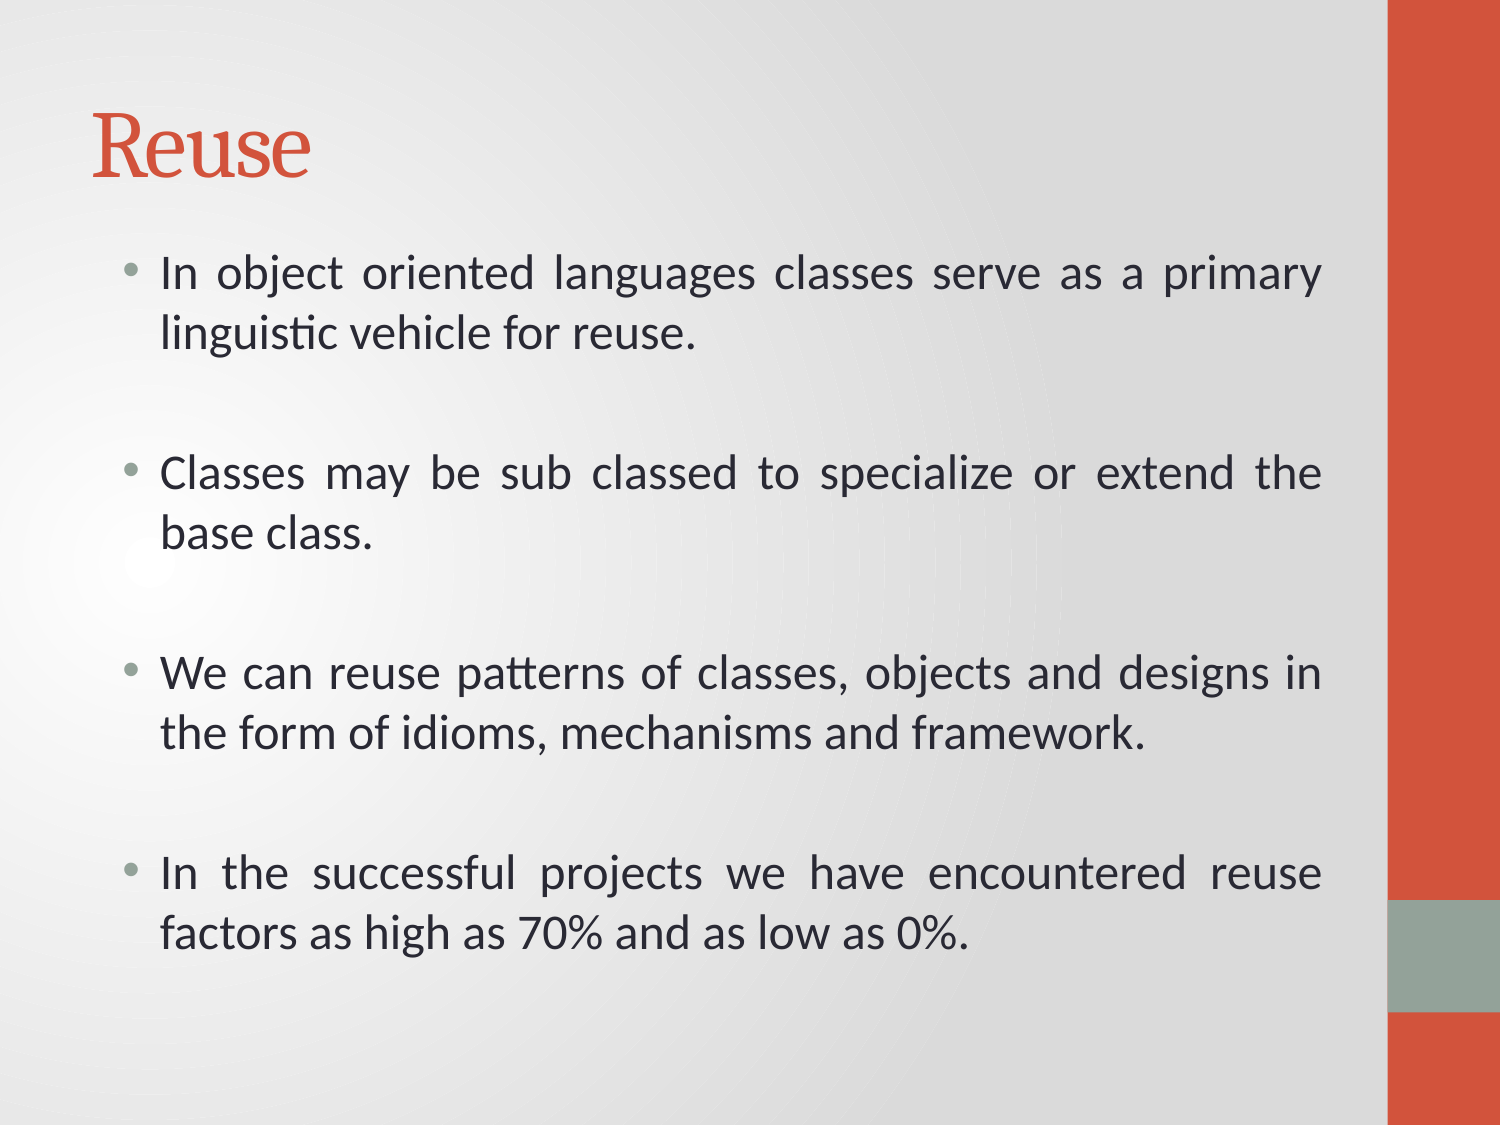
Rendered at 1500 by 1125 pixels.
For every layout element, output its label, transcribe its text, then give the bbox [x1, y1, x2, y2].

title Reuse [75, 45, 1325, 233]
list In object oriented languages classes serve as a primary linguistic vehicle for reuse. Classes may be sub classed to specialize or extend the base class. We can reuse patterns of classes, objects and designs in the form of idioms, mechanisms and framework. In the successful projects we have encountered reuse factors as high as 70% and as low as 0%. [88, 231, 1339, 1020]
